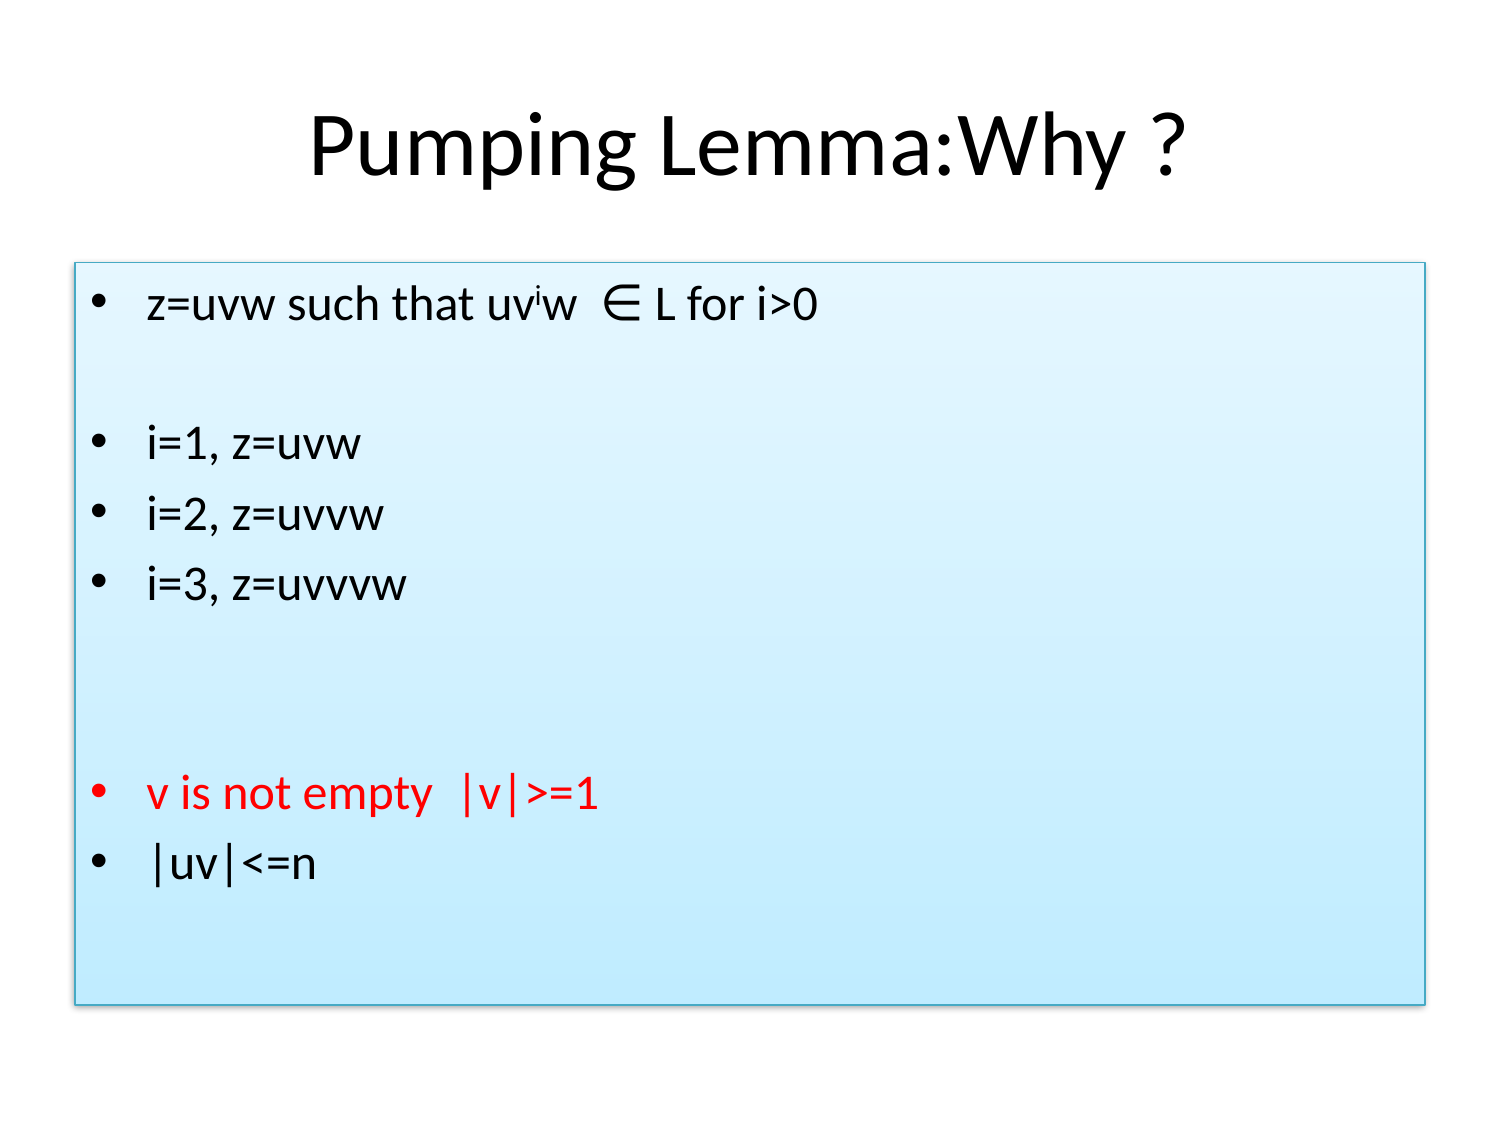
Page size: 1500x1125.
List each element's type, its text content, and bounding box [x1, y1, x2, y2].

list z=uvw such that uviw ∈ L for i>0 i=1, z=uvw i=2, z=uvvw i=3, z=uvvvw v is not empty |v|>=1 |uv|<=n [74, 262, 1426, 1006]
title Pumping Lemma:Why ? [75, 45, 1425, 233]
